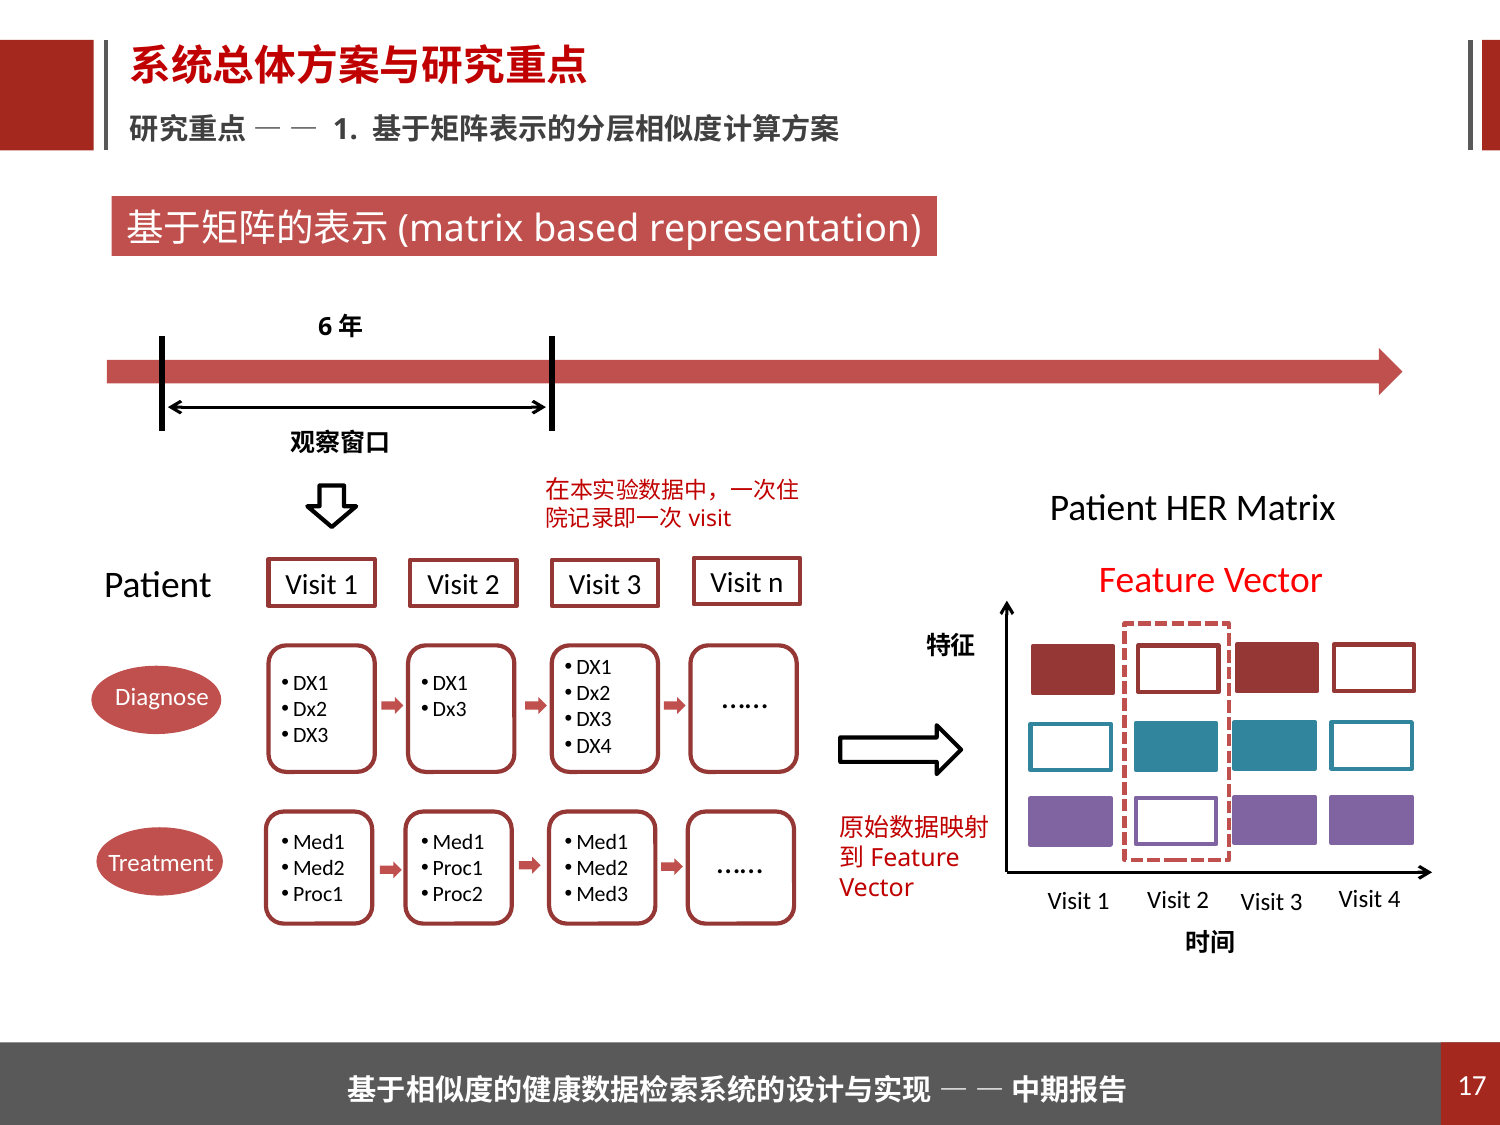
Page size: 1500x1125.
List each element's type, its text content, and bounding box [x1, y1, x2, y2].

text_box [557, 346, 1405, 398]
text_box Patient HER Matrix [1034, 475, 1351, 535]
text_box [75, 26, 648, 151]
text_box [166, 357, 547, 386]
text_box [1470, 39, 1500, 151]
text_box Feature Vector [1084, 547, 1338, 599]
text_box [910, 600, 1433, 965]
text_box [305, 483, 359, 529]
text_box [88, 552, 844, 942]
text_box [0, 1042, 1500, 1125]
text_box 基于矩阵的表示(matrix based representation) [111, 196, 937, 256]
text_box 研究重点 — — 1. 基于矩阵表示的分层相似度计算方案 [115, 102, 892, 153]
text_box 观察窗口 [275, 418, 406, 464]
text_box 原始数据映射到Feature Vector [848, 803, 905, 909]
text_box 在本实验数据中，一次住院记录即一次visit [530, 466, 820, 539]
text_box 系统总体方案与研究重点 [129, 38, 589, 90]
text_box 6年 [303, 302, 378, 348]
text_box [104, 357, 157, 386]
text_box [0, 39, 106, 151]
text_box [848, 735, 905, 764]
